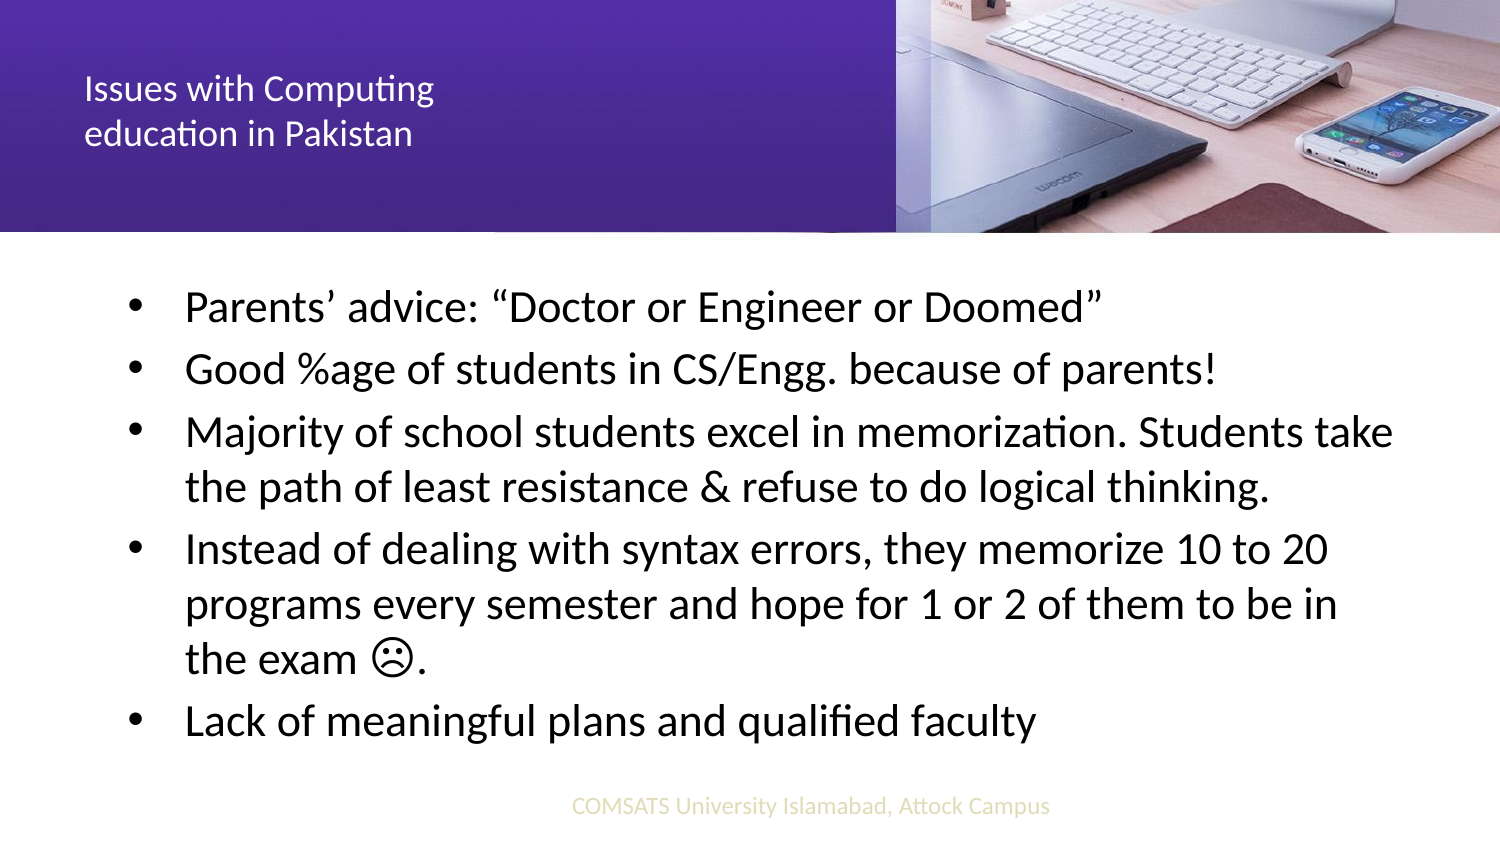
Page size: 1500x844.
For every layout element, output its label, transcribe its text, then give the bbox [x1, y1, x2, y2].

footer COMSATS University Islamabad, Attock Campus [515, 782, 1108, 827]
picture [0, 0, 1500, 844]
title Issues with Computing education in Pakistan [69, 55, 1082, 162]
list Parents’ advice: “Doctor or Engineer or Doomed” Good %age of students in CS/Engg. because of parents! Majority of school students excel in memorization. Students take the path of least resistance & refuse to do logical thinking. Instead of dealing with syntax errors, they memorize 10 to 20 programs every semester and hope for 1 or 2 of them to be in the exam ☹. Lack of meaningful plans and qualified faculty [112, 269, 1414, 756]
